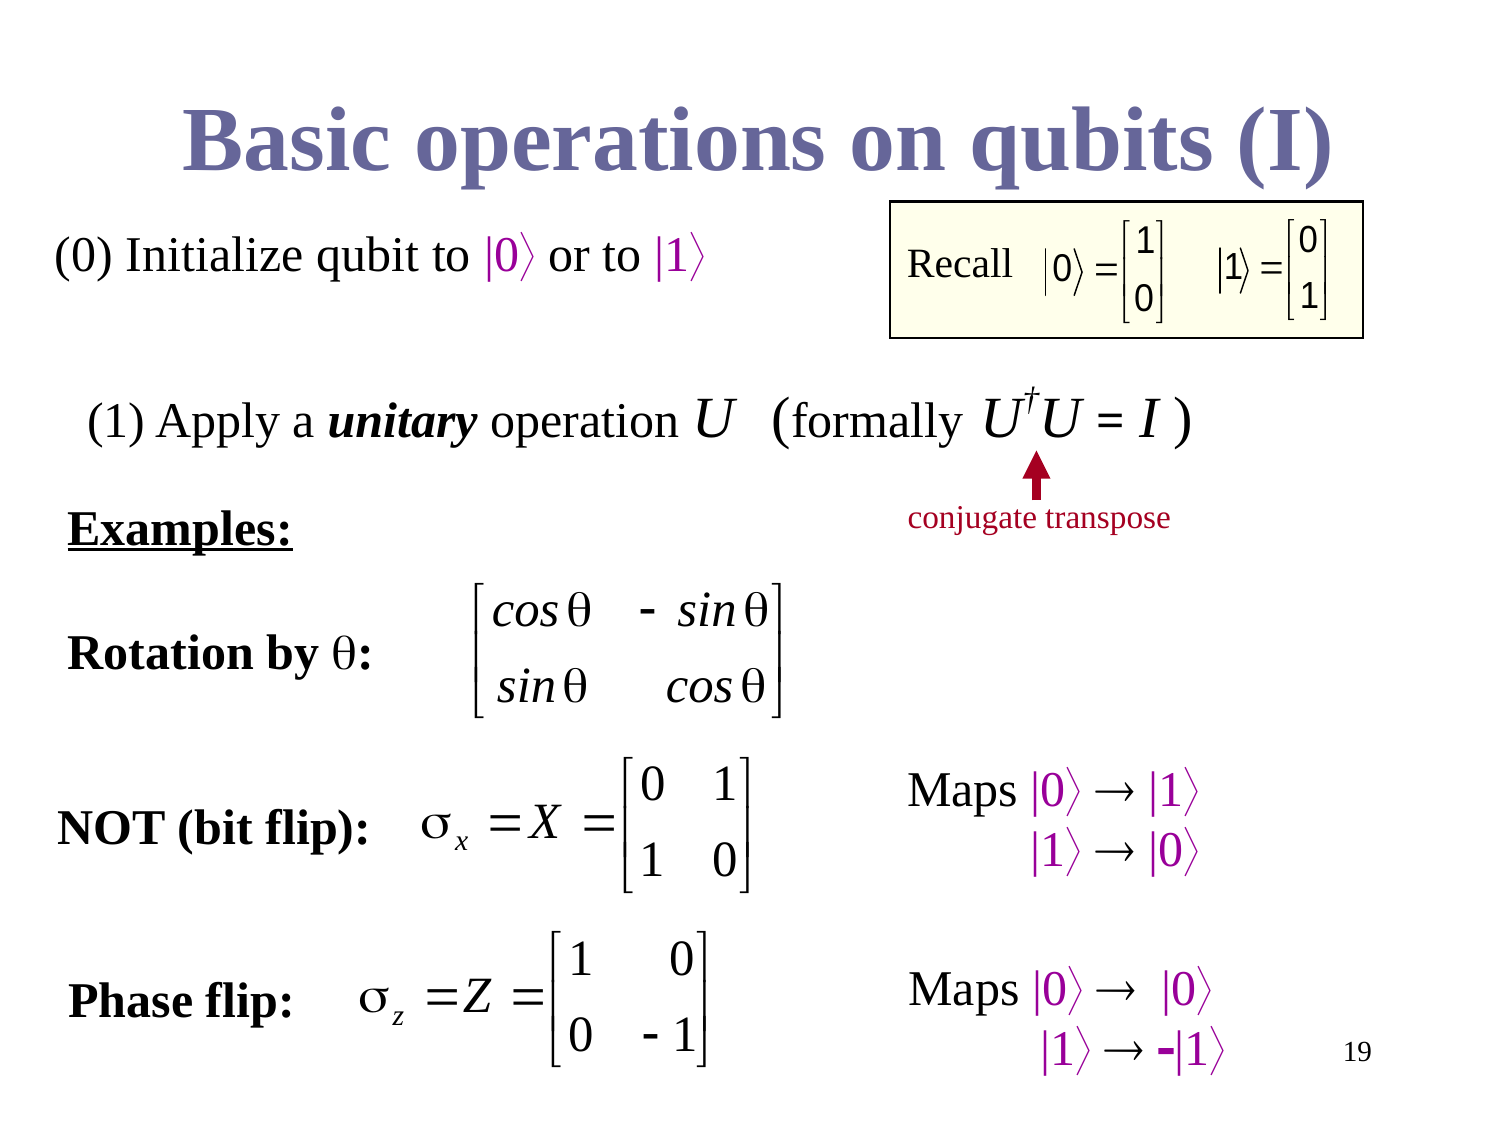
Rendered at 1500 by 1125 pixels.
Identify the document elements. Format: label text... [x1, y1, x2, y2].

text_box (1) Apply a unitary operation U (formally U†U = I ) [72, 363, 1208, 458]
slide_number 19 [1074, 1024, 1388, 1101]
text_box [40, 574, 798, 728]
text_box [40, 748, 1233, 902]
text_box Examples: [53, 487, 308, 563]
text_box (0) Initialize qubit to |0 or to |1 [40, 213, 881, 289]
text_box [874, 450, 1205, 544]
title Basic operations on qubits (I) [52, 39, 1466, 228]
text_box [40, 923, 1261, 1084]
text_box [886, 201, 1364, 339]
